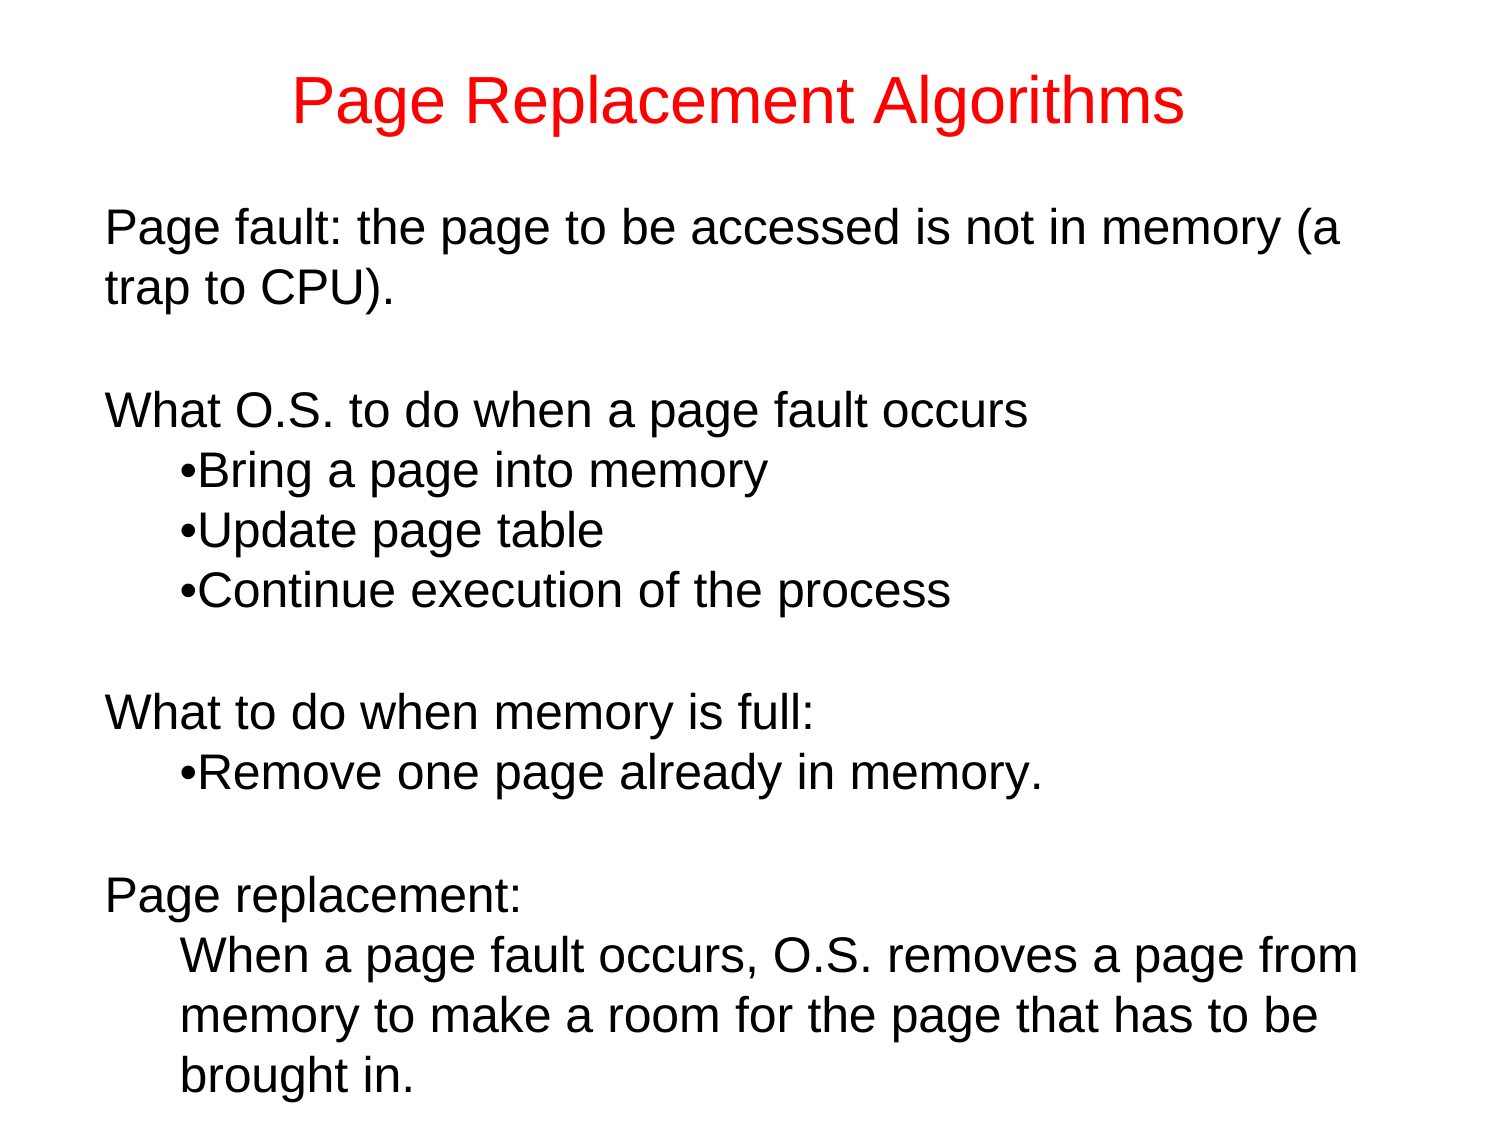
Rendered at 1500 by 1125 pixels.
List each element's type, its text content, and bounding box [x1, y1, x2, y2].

text_box Page fault: the page to be accessed is not in memory (a trap to CPU). What O.S. to do when a page fault occurs •Bring a page into memory •Update page table •Continue execution of the process What to do when memory is full: •Remove one page already in memory. Page replacement: When a page fault occurs, O.S. removes a page from memory to make a room for the page that has to be brought in. [102, 246, 1363, 1103]
title Page Replacement Algorithms [58, 1, 1442, 246]
